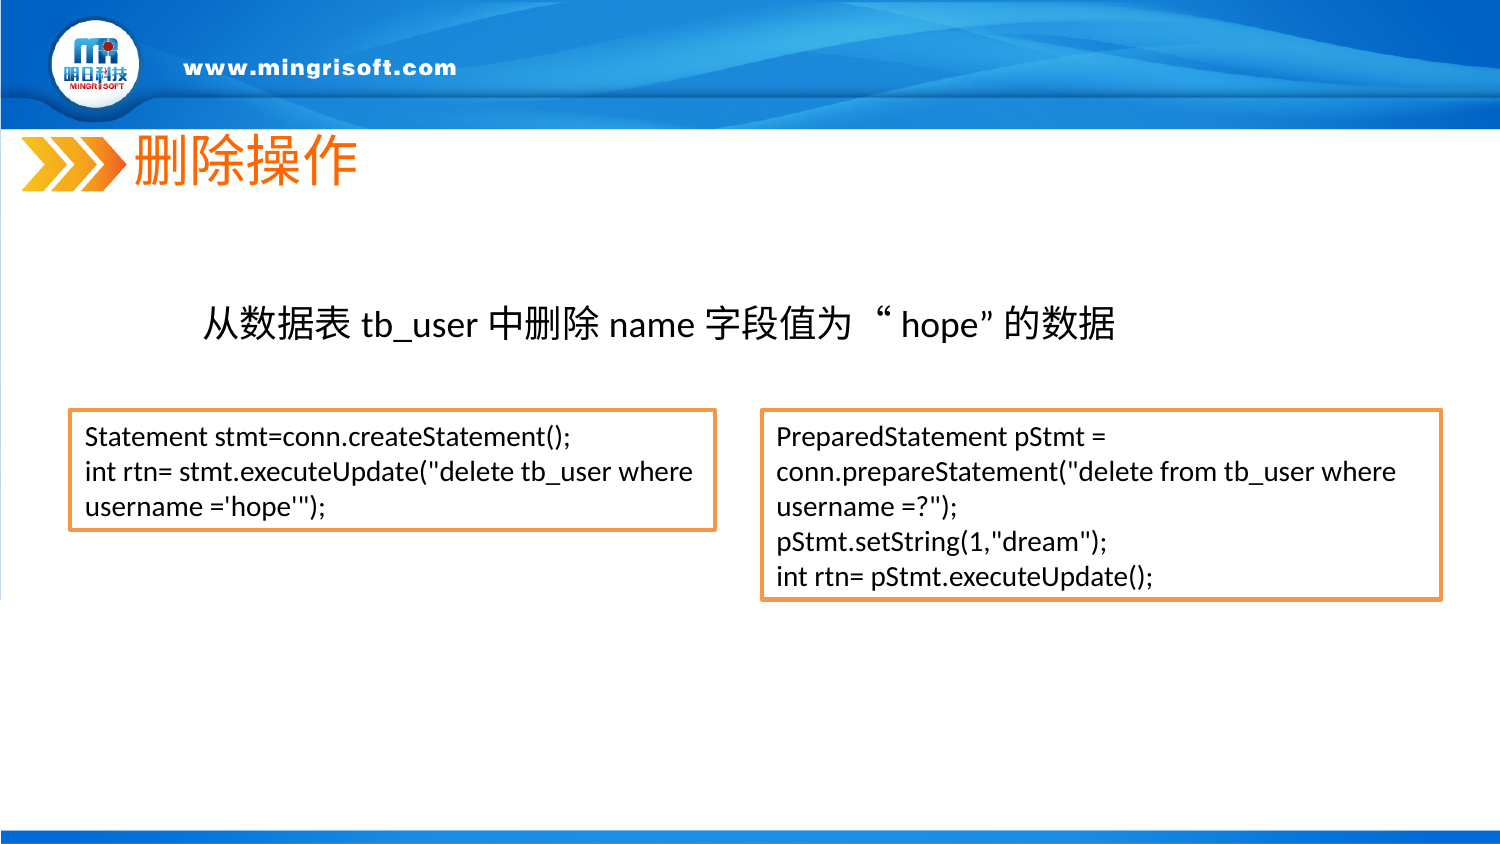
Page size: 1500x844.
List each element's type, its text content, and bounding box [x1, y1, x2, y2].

text_box Statement stmt=conn.createStatement(); int rtn= stmt.executeUpdate("delete tb_user where username ='hope'"); [68, 408, 717, 532]
text_box PreparedStatement pStmt = conn.prepareStatement("delete from tb_user where username =?"); pStmt.setString(1,"dream"); int rtn= pStmt.executeUpdate(); [760, 408, 1443, 602]
text_box 从数据表tb_user中删除name字段值为“hope”的数据 [187, 292, 1207, 353]
picture [0, 0, 1500, 844]
text_box 删除操作 [122, 100, 1313, 217]
